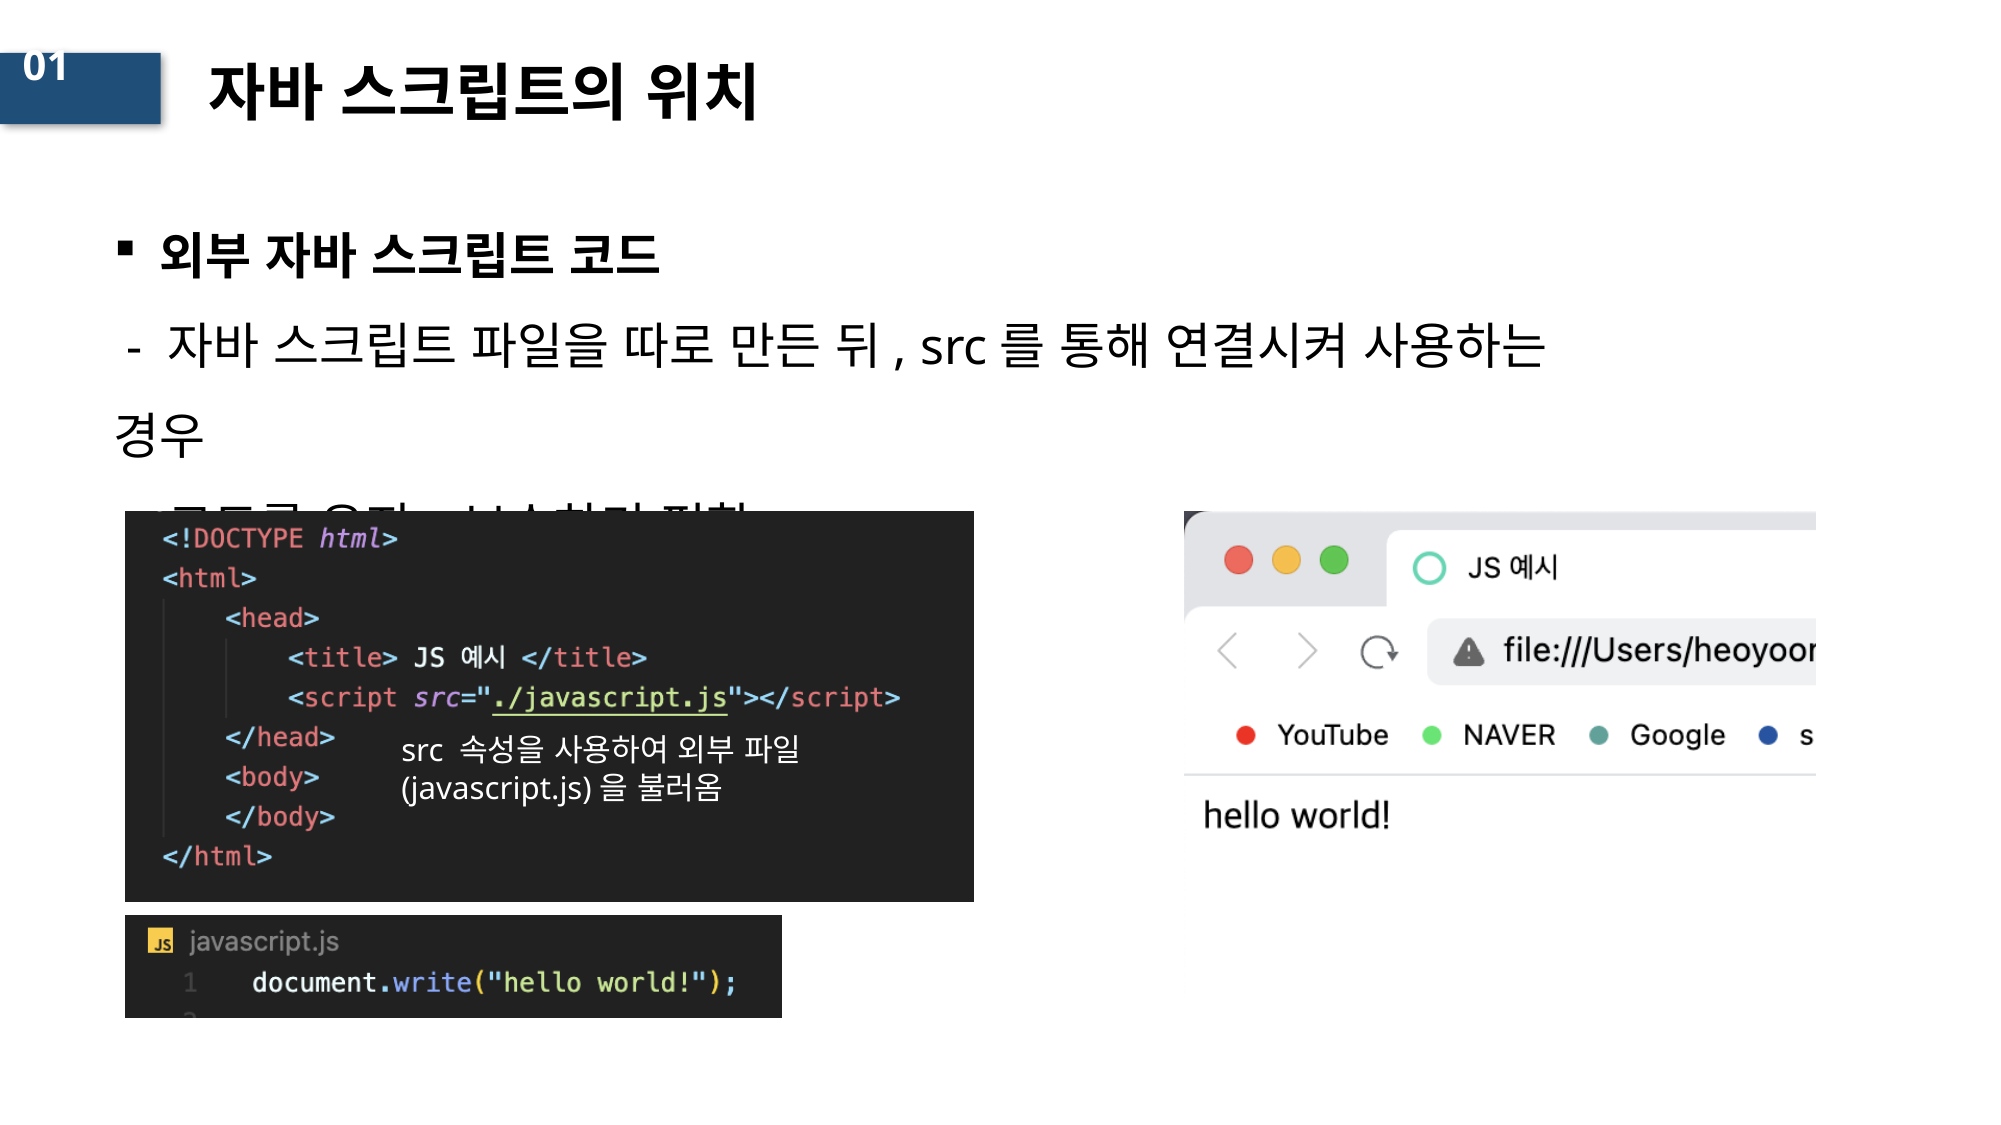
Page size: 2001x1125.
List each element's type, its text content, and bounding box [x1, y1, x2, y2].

title 자바 스크립트의 위치 [193, 43, 955, 147]
picture [125, 511, 974, 902]
picture [1184, 511, 1816, 998]
text_box 01 [0, 52, 162, 125]
picture [125, 915, 782, 1018]
text_box 외부 자바 스크립트 코드 - 자바 스크립트 파일을 따로 만든 뒤, src를 통해 연결시켜 사용하는 경우 - 코드를 유지, 보수하기 편함 [99, 187, 1669, 562]
